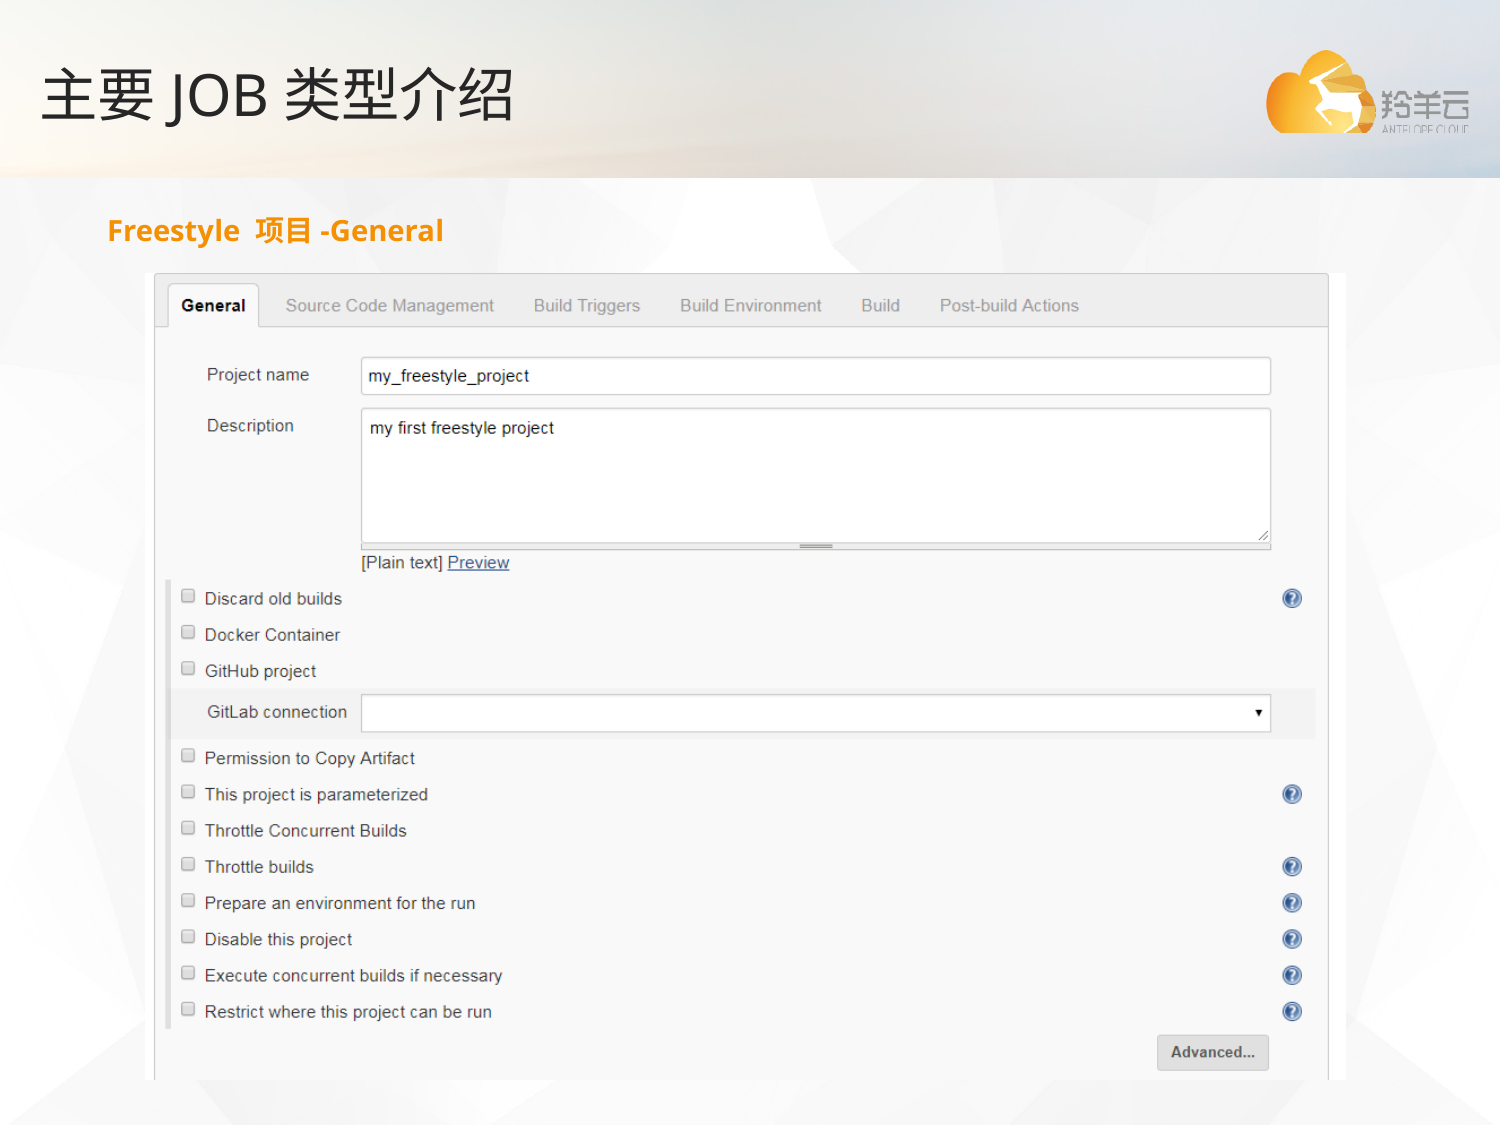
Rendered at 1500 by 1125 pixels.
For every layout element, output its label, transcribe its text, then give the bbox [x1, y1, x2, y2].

text_box Freestyle 项目-General [99, 198, 741, 255]
picture [0, 0, 1500, 1125]
title 主要JOB类型介绍 [31, 25, 1383, 161]
